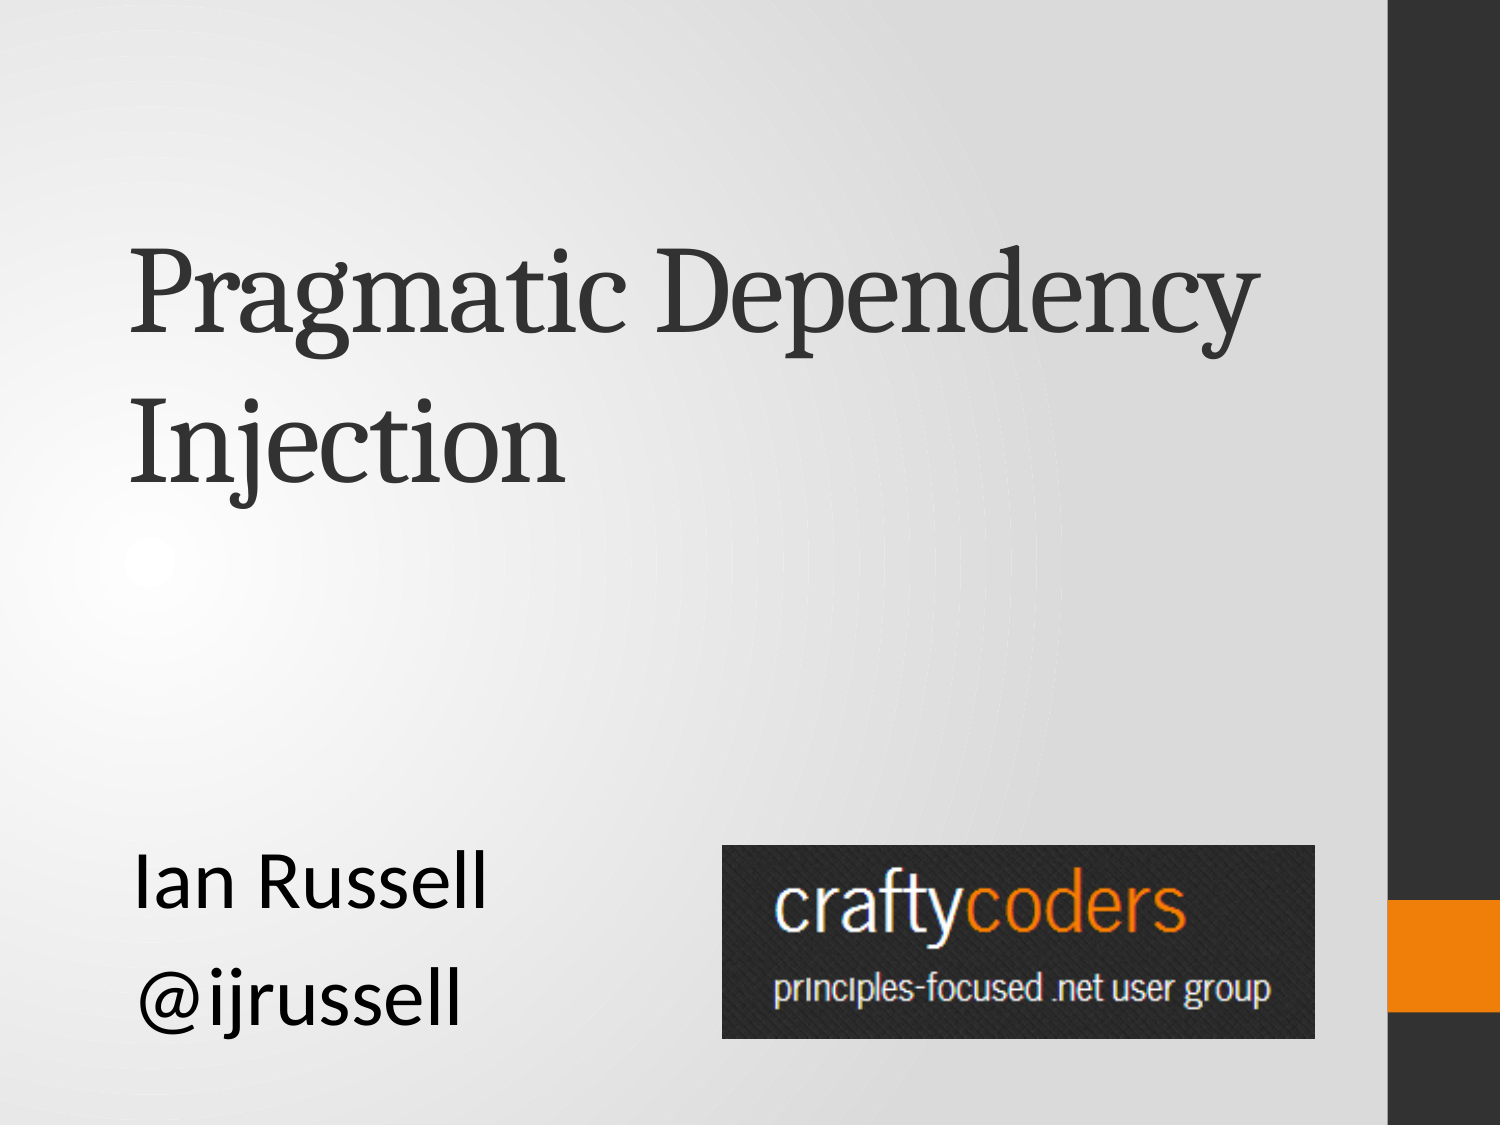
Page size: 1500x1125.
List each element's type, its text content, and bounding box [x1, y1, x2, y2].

text_box Ian Russell @ijrussell [117, 818, 782, 1067]
picture [722, 845, 1316, 1040]
title Pragmatic Dependency Injection [112, 219, 1367, 516]
text_box [119, 515, 1375, 764]
